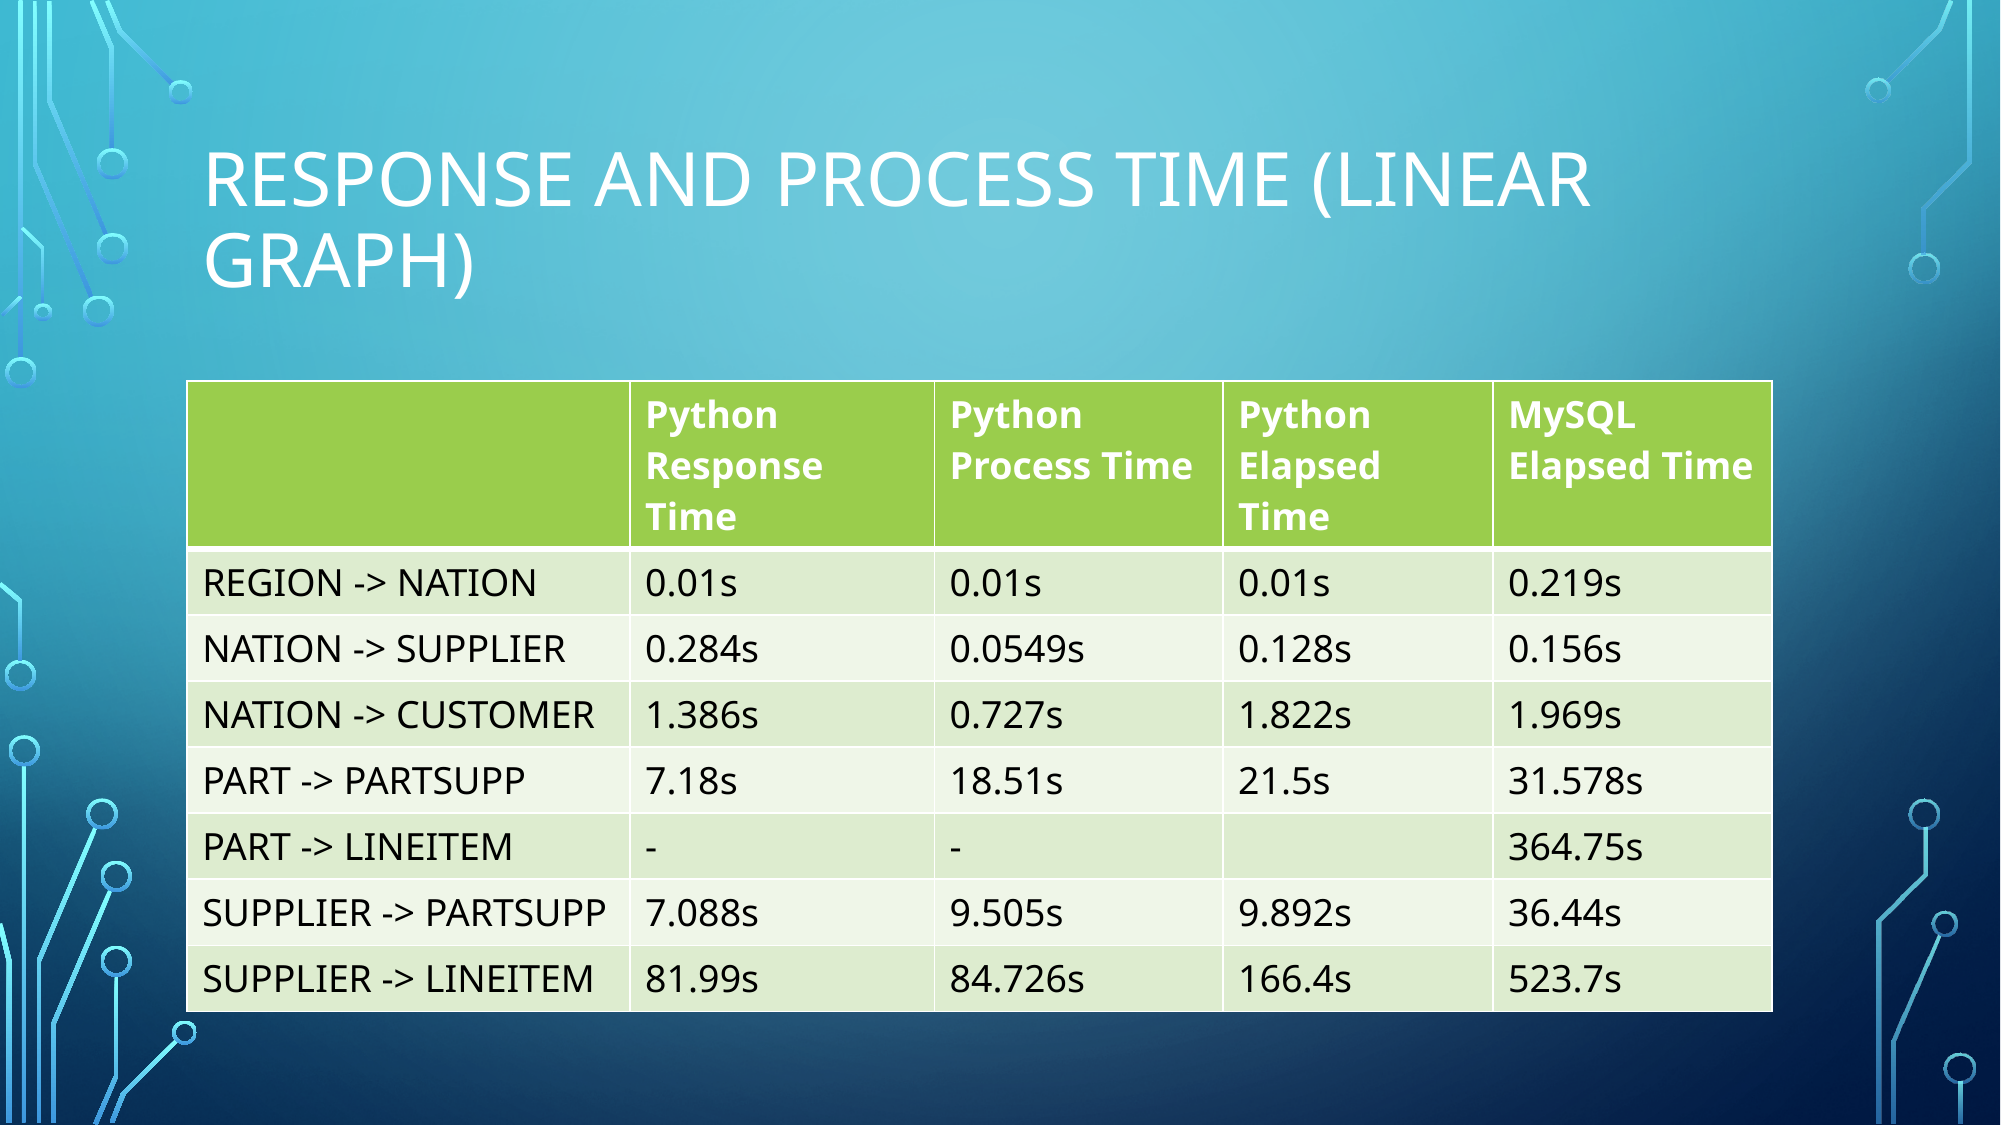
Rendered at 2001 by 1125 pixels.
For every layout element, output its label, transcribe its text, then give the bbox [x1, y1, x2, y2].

table_cell SUPPLIER -> PARTSUPP [188, 880, 629, 945]
table_cell 0.219s [1494, 552, 1771, 614]
table_cell 31.578s [1494, 748, 1771, 812]
table_header Python Process Time [935, 382, 1222, 546]
table_cell 81.99s [631, 946, 934, 1011]
table_cell SUPPLIER -> LINEITEM [188, 946, 629, 1011]
table_cell 0.01s [1224, 552, 1492, 614]
table_header Python Response Time [631, 382, 934, 546]
table_cell - [935, 814, 1222, 878]
table_cell 0.01s [935, 552, 1222, 614]
table_cell 84.726s [935, 946, 1222, 1011]
table_cell 9.892s [1224, 880, 1492, 945]
table_cell - [631, 814, 934, 878]
table_cell 0.0549s [935, 616, 1222, 680]
table_cell 0.01s [631, 552, 934, 614]
table_cell PART -> PARTSUPP [188, 748, 629, 812]
table_header Python Elapsed Time [1224, 382, 1492, 546]
table_cell 0.156s [1494, 616, 1771, 680]
table_cell 523.7s [1494, 946, 1771, 1011]
table_cell 0.727s [935, 682, 1222, 746]
table_cell 36.44s [1494, 880, 1771, 945]
table_cell NATION -> CUSTOMER [188, 682, 629, 746]
table_cell [1224, 814, 1492, 878]
title Response and process time (LINEAR GRAPH) [187, 101, 1813, 344]
table_cell REGION -> NATION [188, 552, 629, 614]
table_cell 0.128s [1224, 616, 1492, 680]
table_cell 7.18s [631, 748, 934, 812]
table_cell NATION -> SUPPLIER [188, 616, 629, 680]
table_cell 364.75s [1494, 814, 1771, 878]
table_header [188, 382, 629, 546]
table_cell 9.505s [935, 880, 1222, 945]
table_cell PART -> LINEITEM [188, 814, 629, 878]
table_cell 0.284s [631, 616, 934, 680]
table_cell 7.088s [631, 880, 934, 945]
table_cell 1.822s [1224, 682, 1492, 746]
table_cell 1.386s [631, 682, 934, 746]
table_cell 1.969s [1494, 682, 1771, 746]
table_cell 18.51s [935, 748, 1222, 812]
table_cell 21.5s [1224, 748, 1492, 812]
table_header MySQL Elapsed Time [1494, 382, 1771, 546]
table_cell 166.4s [1224, 946, 1492, 1011]
